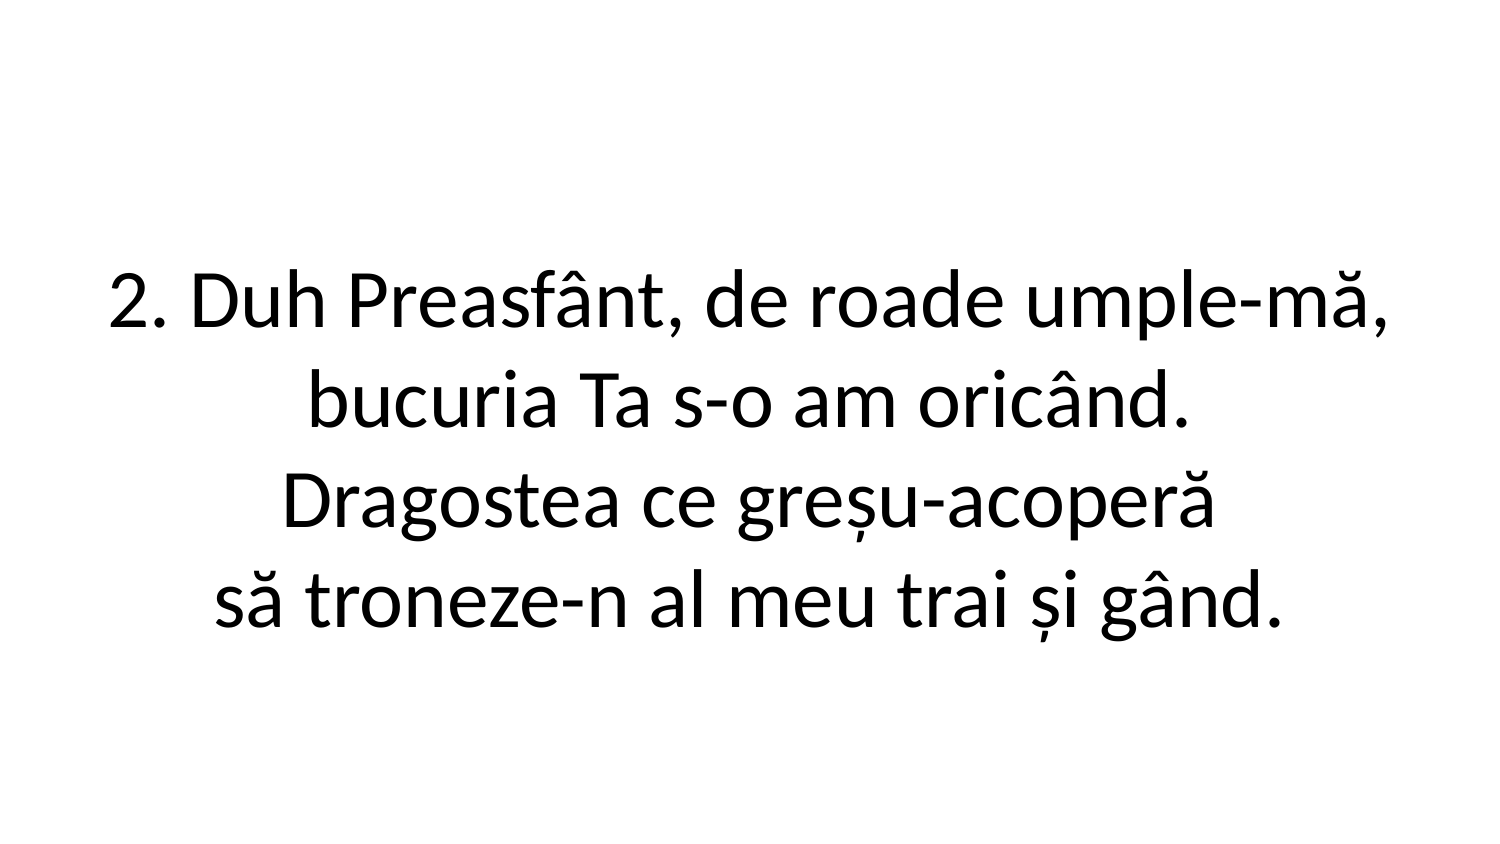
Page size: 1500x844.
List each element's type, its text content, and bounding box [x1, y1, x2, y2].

text_box 2. Duh Preasfânt, de roade umple-mă, bucuria Ta s-o am oricând. Dragostea ce greșu-acoperă să troneze-n al meu trai și gând. [92, 192, 1408, 652]
